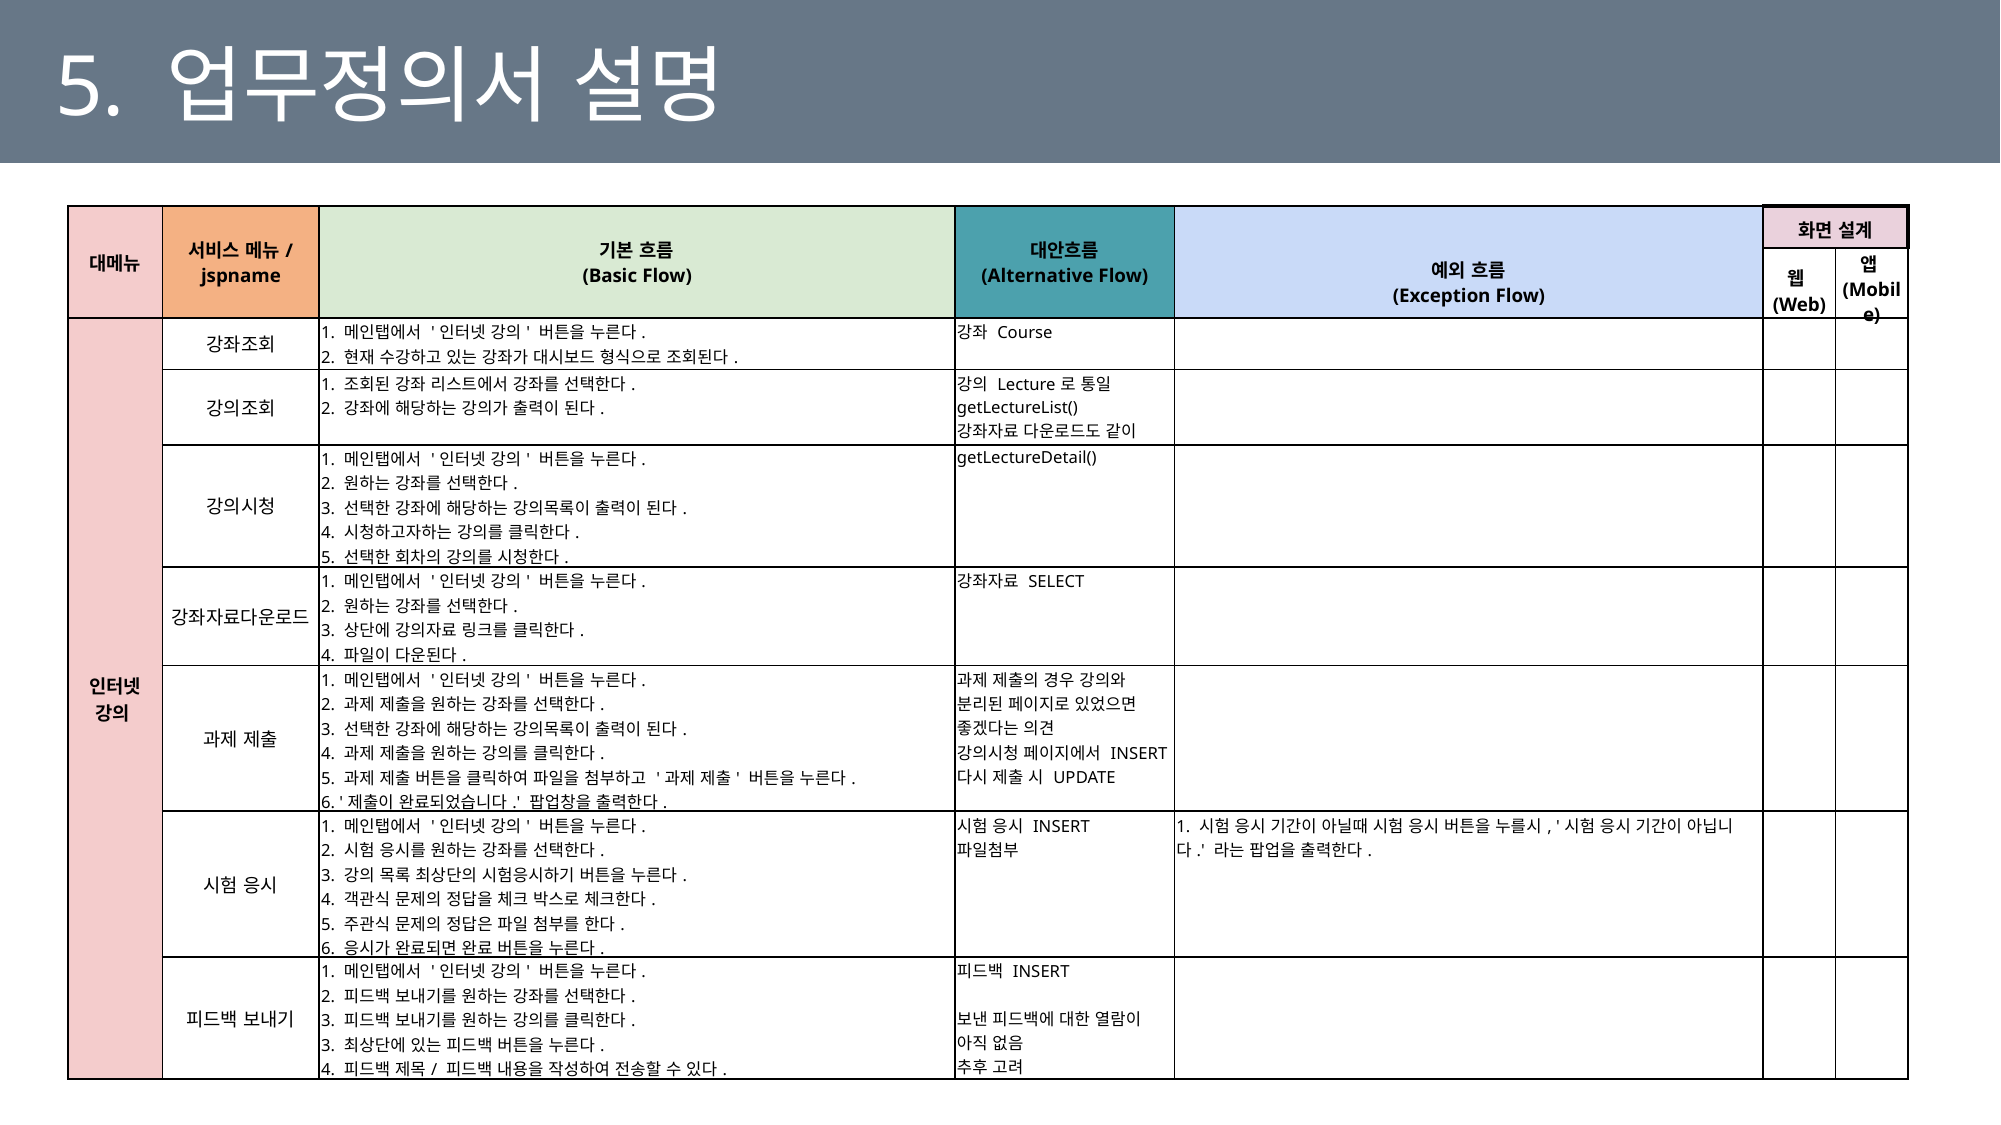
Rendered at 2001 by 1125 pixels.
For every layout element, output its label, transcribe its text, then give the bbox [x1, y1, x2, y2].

table_cell [1836, 319, 1907, 369]
table_cell 1. 메인탭에서 '인터넷 강의' 버튼을 누른다. 2. 과제 제출을 원하는 강좌를 선택한다. 3. 선택한 강좌에 해당하는 강의목록이 출력이 된다. 4. 과제 제출을 원하는 강의를 클릭한다. 5. 과제 제출 버튼을 클릭하여 파일을 첨부하고 '과제 제출' 버튼을 누른다. 6. '제출이 완료되었습니다.' 팝업창을 출력한다. [320, 666, 954, 810]
table_cell [1175, 446, 1762, 566]
table_cell [1764, 370, 1835, 444]
table_cell 1. 메인탭에서 '인터넷 강의' 버튼을 누른다. 2. 원하는 강좌를 선택한다. 3. 상단에 강의자료 링크를 클릭한다. 4. 파일이 다운된다. [320, 568, 954, 665]
table_header 기본 흐름 (Basic Flow) [320, 207, 954, 317]
table_cell 시험 응시 INSERT 파일첨부 [956, 812, 1174, 956]
table_cell [1764, 958, 1835, 1078]
table_cell [1175, 319, 1762, 369]
table_cell 1. 메인탭에서 '인터넷 강의' 버튼을 누른다. 2. 원하는 강좌를 선택한다. 3. 선택한 강좌에 해당하는 강의목록이 출력이 된다. 4. 시청하고자하는 강의를 클릭한다. 5. 선택한 회차의 강의를 시청한다. [320, 446, 954, 566]
table_cell [1836, 446, 1907, 566]
table_header 화면 설계 [1764, 208, 1906, 247]
table_cell 과제 제출의 경우 강의와 분리된 페이지로 있었으면 좋겠다는 의견 강의시청 페이지에서 INSERT 다시 제출 시 UPDATE [956, 666, 1174, 810]
table_cell [1836, 370, 1907, 444]
table_cell getLectureDetail() [956, 446, 1174, 566]
table_cell 1. 메인탭에서 '인터넷 강의' 버튼을 누른다. 2. 현재 수강하고 있는 강좌가 대시보드 형식으로 조회된다. [320, 319, 954, 369]
table_cell 1. 메인탭에서 '인터넷 강의' 버튼을 누른다. 2. 피드백 보내기를 원하는 강좌를 선택한다. 3. 피드백 보내기를 원하는 강의를 클릭한다. 3. 최상단에 있는 피드백 버튼을 누른다. 4. 피드백 제목/ 피드백 내용을 작성하여 전송할 수 있다. [320, 958, 954, 1078]
table_cell 강좌 Course [956, 319, 1174, 369]
table_cell 강좌조회 [163, 319, 318, 369]
table_cell [1764, 568, 1835, 665]
table_cell [1764, 812, 1835, 956]
table_header 서비스 메뉴/ jspname [163, 207, 318, 317]
table_cell 피드백 INSERT 보낸 피드백에 대한 열람이 아직 없음 추후 고려 [956, 958, 1174, 1078]
table_cell [1836, 812, 1907, 956]
table_cell 1. 시험 응시 기간이 아닐때 시험 응시 버튼을 누를시, '시험 응시 기간이 아닙니다.' 라는 팝업을 출력한다. [1175, 812, 1762, 956]
table_cell 과제 제출 [163, 666, 318, 810]
table_cell 1. 조회된 강좌 리스트에서 강좌를 선택한다. 2. 강좌에 해당하는 강의가 출력이 된다. [320, 370, 954, 444]
table_cell 강의조회 [163, 370, 318, 444]
text_box 5. 업무정의서 설명 [40, 25, 1349, 140]
table_cell [1175, 666, 1762, 810]
table_cell [1764, 319, 1835, 369]
text_box [0, 0, 2000, 164]
table_cell [1836, 958, 1907, 1078]
table_cell 시험 응시 [163, 812, 318, 956]
table_header 예외 흐름 (Exception Flow) [1175, 207, 1762, 317]
table_cell [1836, 568, 1907, 665]
table_cell [1175, 370, 1762, 444]
table_cell 앱(Mobile) [1836, 249, 1907, 317]
table_cell 1. 메인탭에서 '인터넷 강의' 버튼을 누른다. 2. 시험 응시를 원하는 강좌를 선택한다. 3. 강의 목록 최상단의 시험응시하기 버튼을 누른다. 4. 객관식 문제의 정답을 체크 박스로 체크한다. 5. 주관식 문제의 정답은 파일 첨부를 한다. 6. 응시가 완료되면 완료 버튼을 누른다. [320, 812, 954, 956]
table_cell 인터넷 강의 [69, 319, 162, 1078]
table_cell 강의시청 [163, 446, 318, 566]
table_cell 강좌자료 SELECT [956, 568, 1174, 665]
table_cell 강좌자료다운로드 [163, 568, 318, 665]
table_cell [1836, 666, 1907, 810]
table_cell [1764, 666, 1835, 810]
table_cell 피드백 보내기 [163, 958, 318, 1078]
table_cell 웹(Web) [1764, 249, 1835, 317]
table_cell [1175, 568, 1762, 665]
table_cell [1175, 958, 1762, 1078]
table_cell [1764, 446, 1835, 566]
table_cell 강의 Lecture로 통일 getLectureList() 강좌자료 다운로드도 같이 [956, 370, 1174, 444]
table_header 대메뉴 [69, 207, 162, 317]
table_header 대안흐름 (Alternative Flow) [956, 207, 1174, 317]
